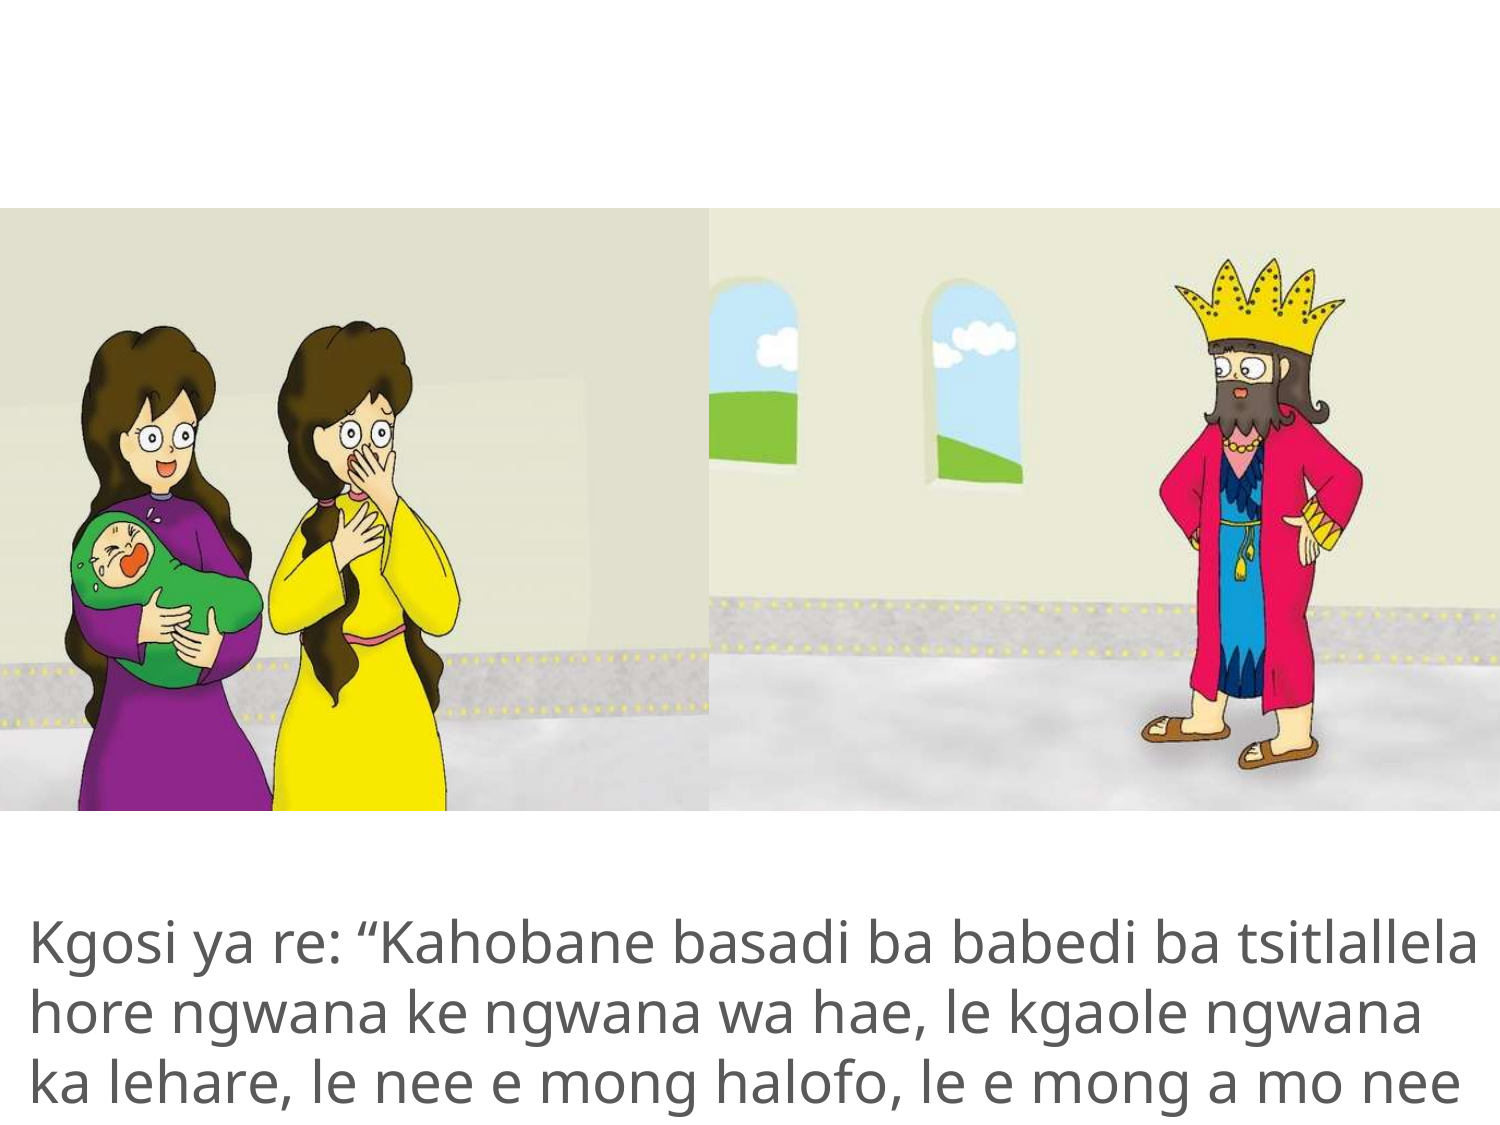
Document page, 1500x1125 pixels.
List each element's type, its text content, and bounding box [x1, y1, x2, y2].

picture [0, 207, 1500, 811]
text_box Kgosi ya re: “Kahobane basadi ba babedi ba tsitlallela hore ngwana ke ngwana wa hae, le kgaole ngwana ka lehare, le nee e mong halofo, le e mong a mo nee halofo!” [13, 897, 1499, 1125]
